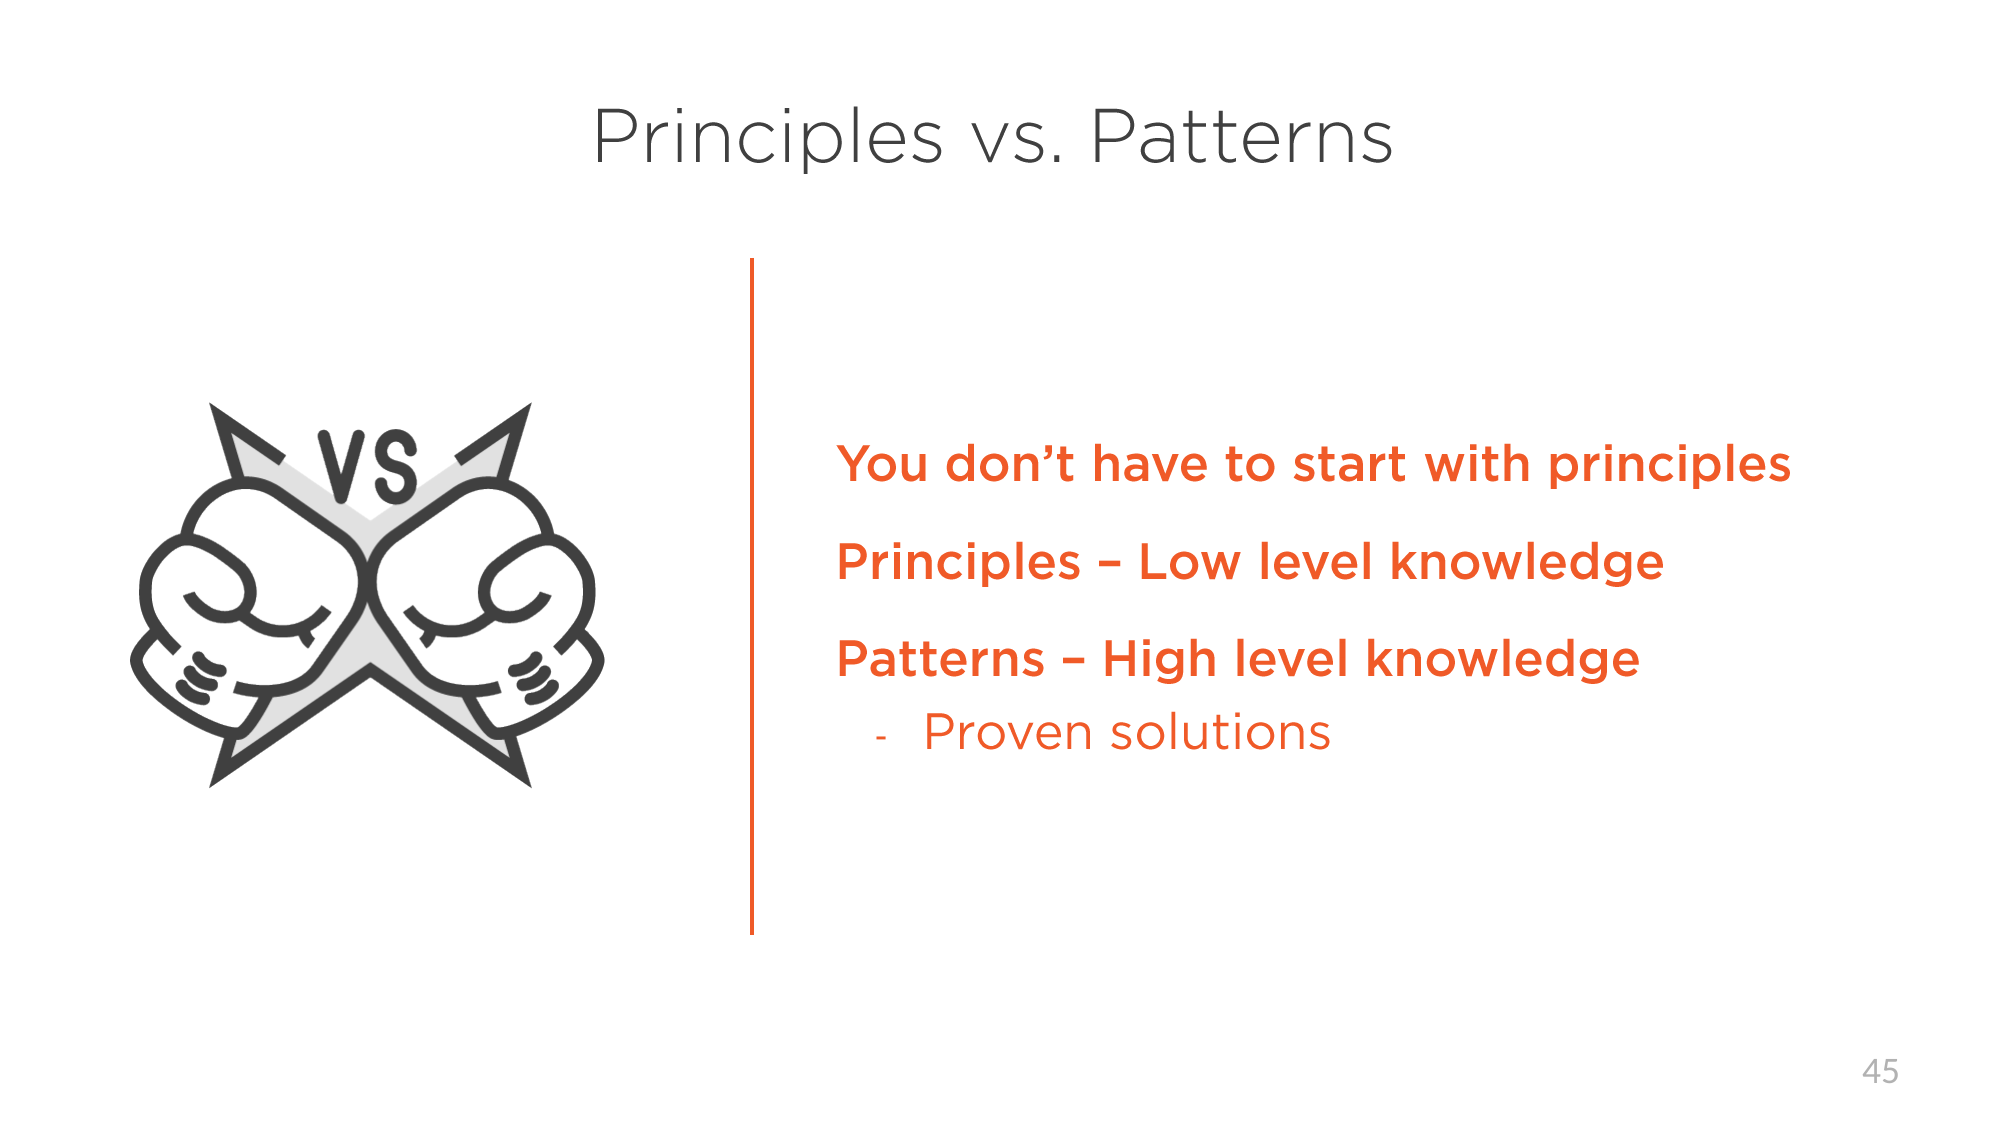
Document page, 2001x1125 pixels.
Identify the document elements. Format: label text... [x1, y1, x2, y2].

slide_number 45 [1440, 1046, 1900, 1103]
picture [922, 700, 1359, 761]
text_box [835, 530, 1694, 591]
picture [589, 89, 1431, 180]
picture [835, 432, 1818, 494]
picture [130, 402, 605, 789]
text_box - [873, 708, 893, 756]
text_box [835, 627, 1669, 689]
